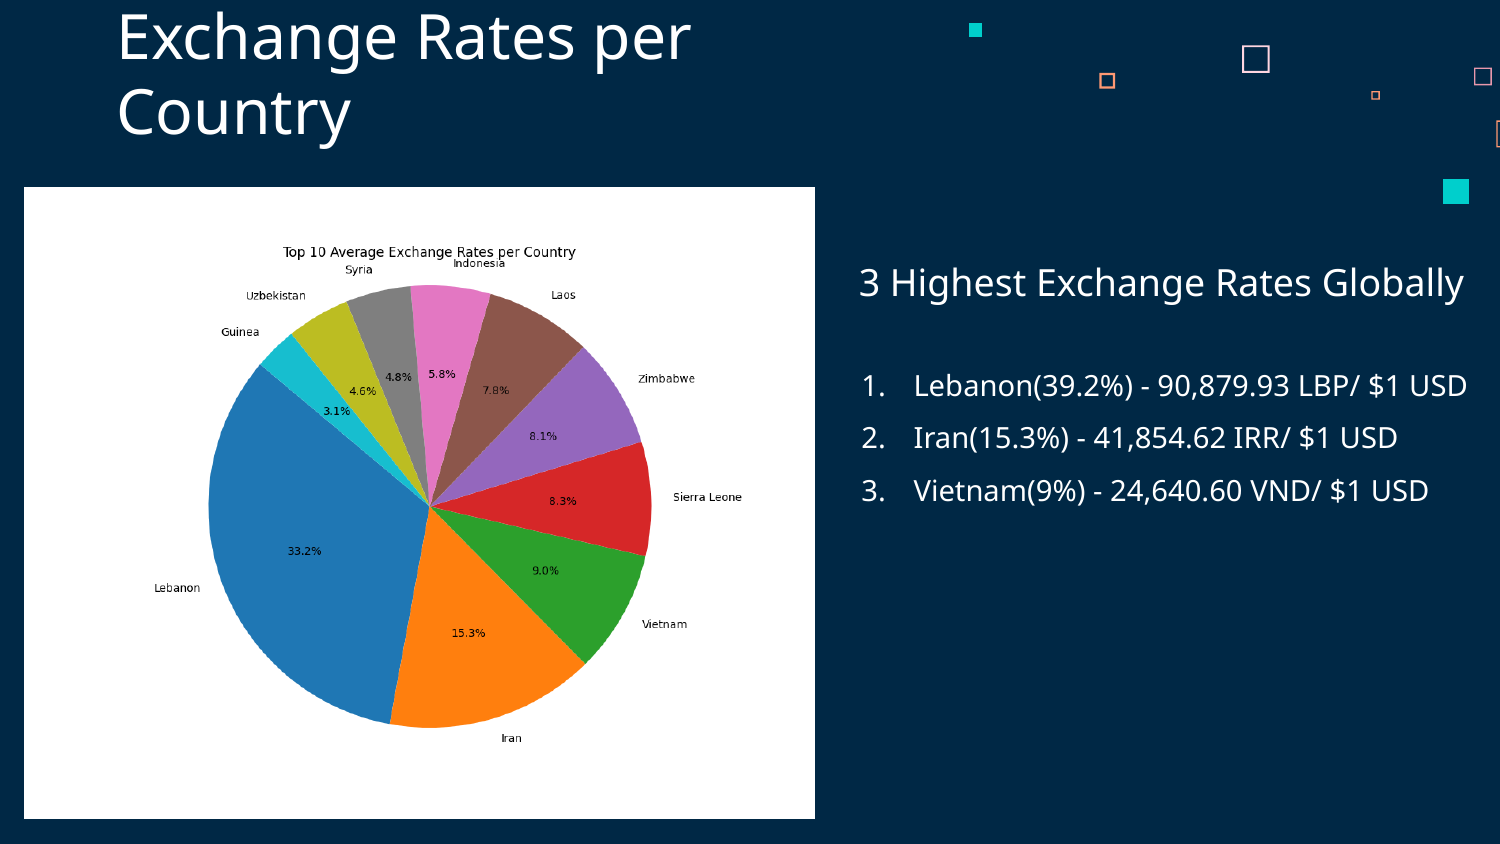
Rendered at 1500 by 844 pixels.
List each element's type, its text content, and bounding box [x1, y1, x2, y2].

text_box 3 Highest Exchange Rates Globally Lebanon(39.2%) - 90,879.93 LBP/ $1 USD Iran(15.3%) - 41,854.62 IRR/ $1 USD Vietnam(9%) - 24,640.60 VND/ $1 USD [823, 244, 1500, 720]
picture [24, 186, 815, 819]
title Exchange Rates per Country [101, 67, 878, 163]
